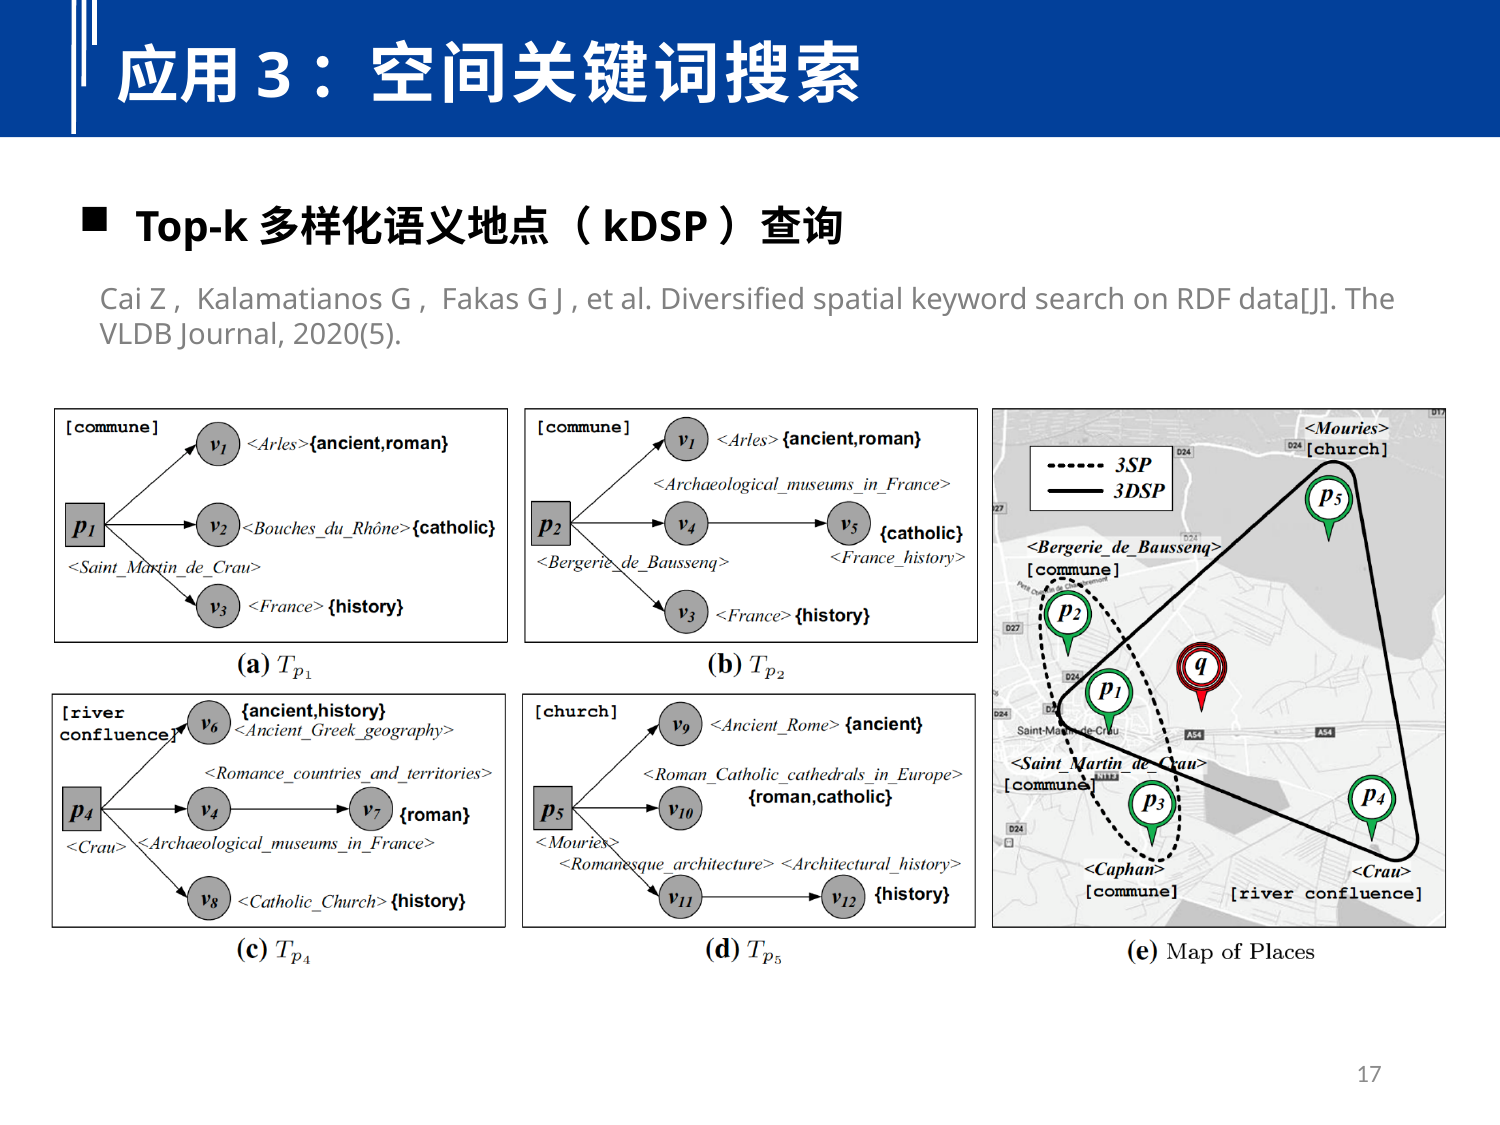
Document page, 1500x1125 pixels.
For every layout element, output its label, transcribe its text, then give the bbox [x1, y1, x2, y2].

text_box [41, 397, 1458, 974]
text_box 应用3：空间关键词搜索 [102, 23, 1471, 119]
text_box Cai Z , Kalamatianos G , Fakas G J , et al. Diversified spatial keyword search on RDF data[J]. The VLDB Journal, 2020(5). [84, 273, 1415, 358]
text_box Top-k多样化语义地点（kDSP）查询 [64, 192, 859, 258]
slide_number 17 [1059, 1042, 1397, 1103]
text_box [0, 0, 1500, 138]
